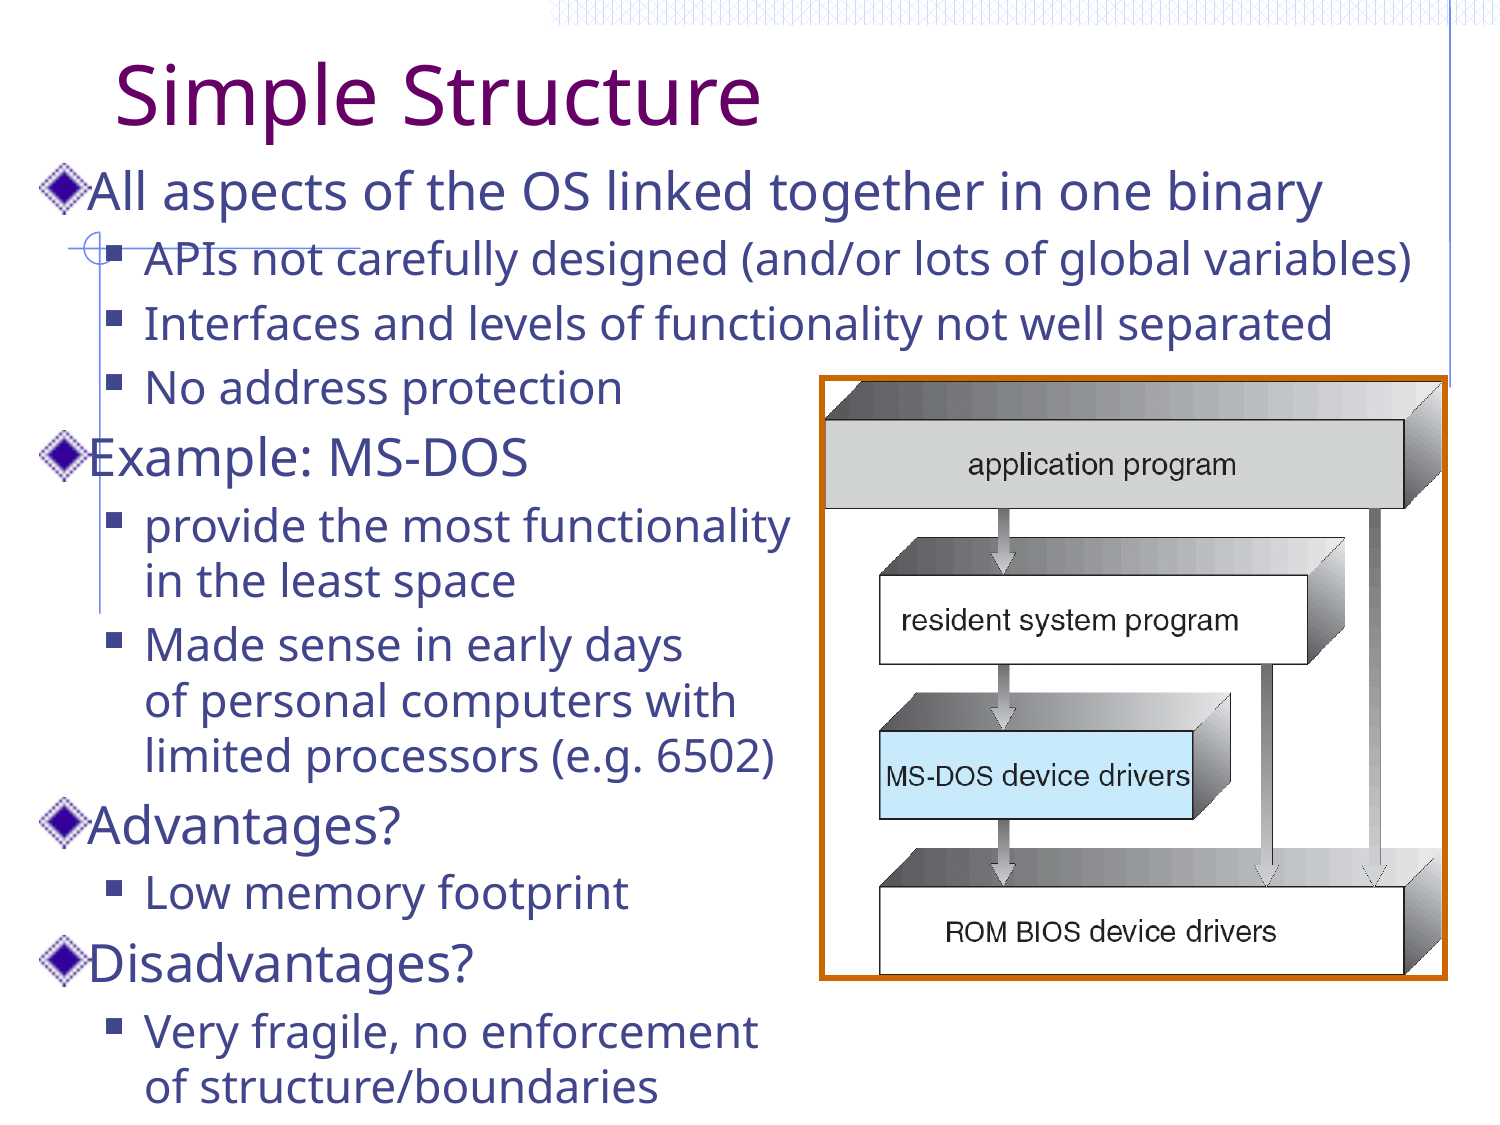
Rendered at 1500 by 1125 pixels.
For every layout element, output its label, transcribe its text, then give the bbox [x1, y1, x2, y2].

list All aspects of the OS linked together in one binary APIs not carefully designed (and/or lots of global variables) Interfaces and levels of functionality not well separated No address protection Example: MS-DOS provide the most functionality in the least space Made sense in early days of personal computers with limited processors (e.g. 6502) Advantages? Low memory footprint Disadvantages? Very fragile, no enforcement of structure/boundaries [24, 149, 1463, 1125]
picture [824, 381, 1442, 976]
picture [39, 935, 92, 987]
picture [39, 797, 92, 849]
picture [39, 163, 92, 215]
picture [39, 430, 92, 482]
title Simple Structure [99, 0, 1376, 149]
